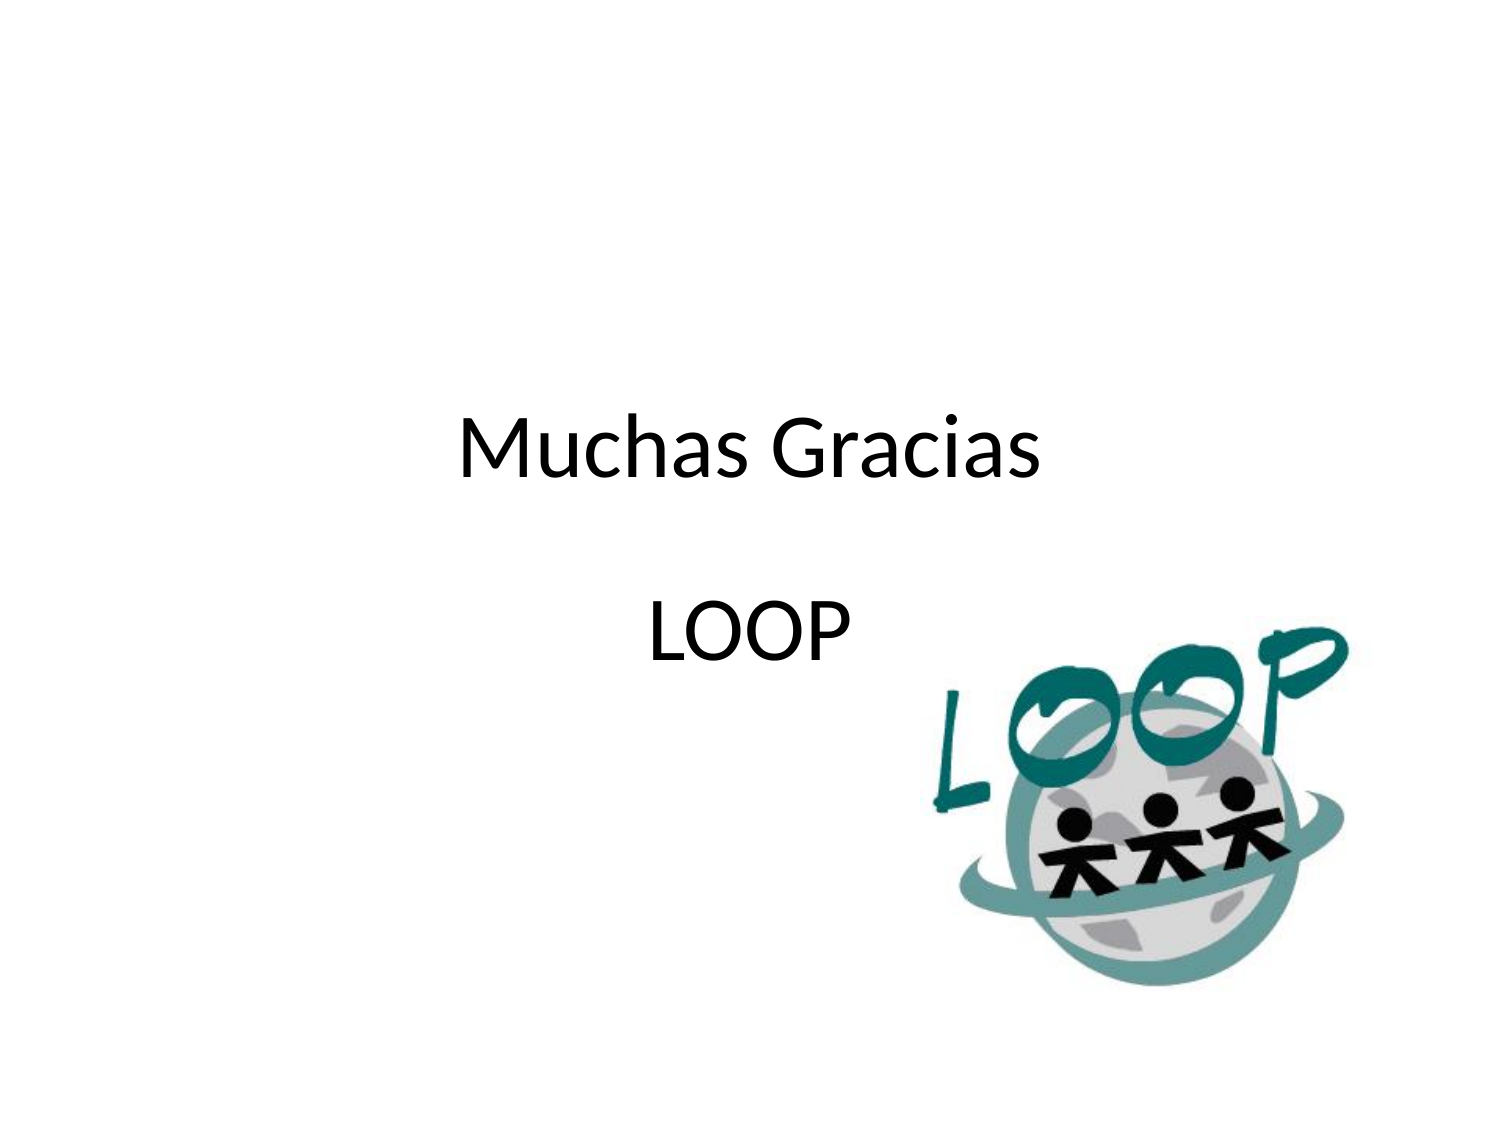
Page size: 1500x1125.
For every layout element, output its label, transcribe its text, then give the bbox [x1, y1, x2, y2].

picture [919, 615, 1393, 1014]
title Muchas Gracias LOOP [75, 45, 1425, 1047]
